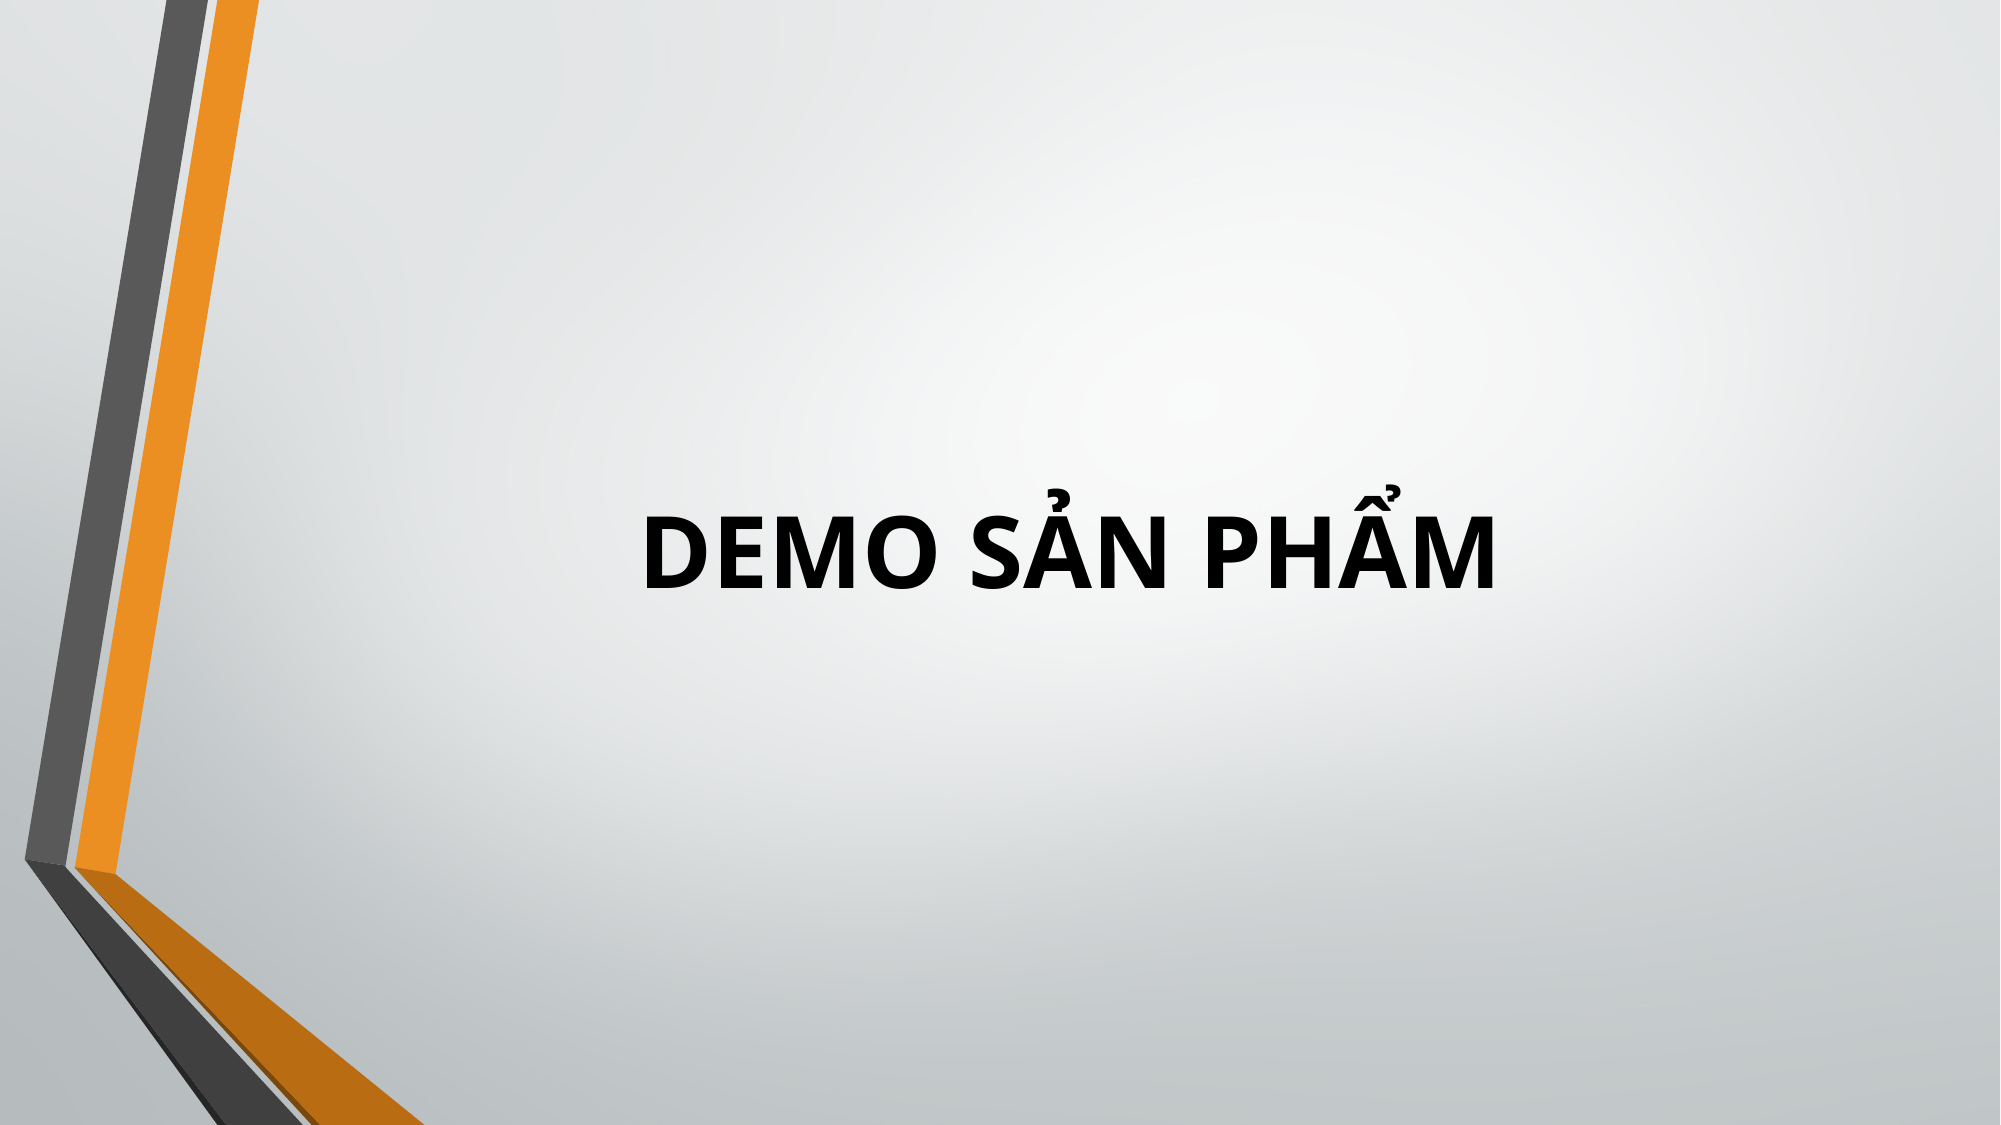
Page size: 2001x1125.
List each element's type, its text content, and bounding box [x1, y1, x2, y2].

title DEMO SẢN PHẨM [248, 404, 1893, 693]
